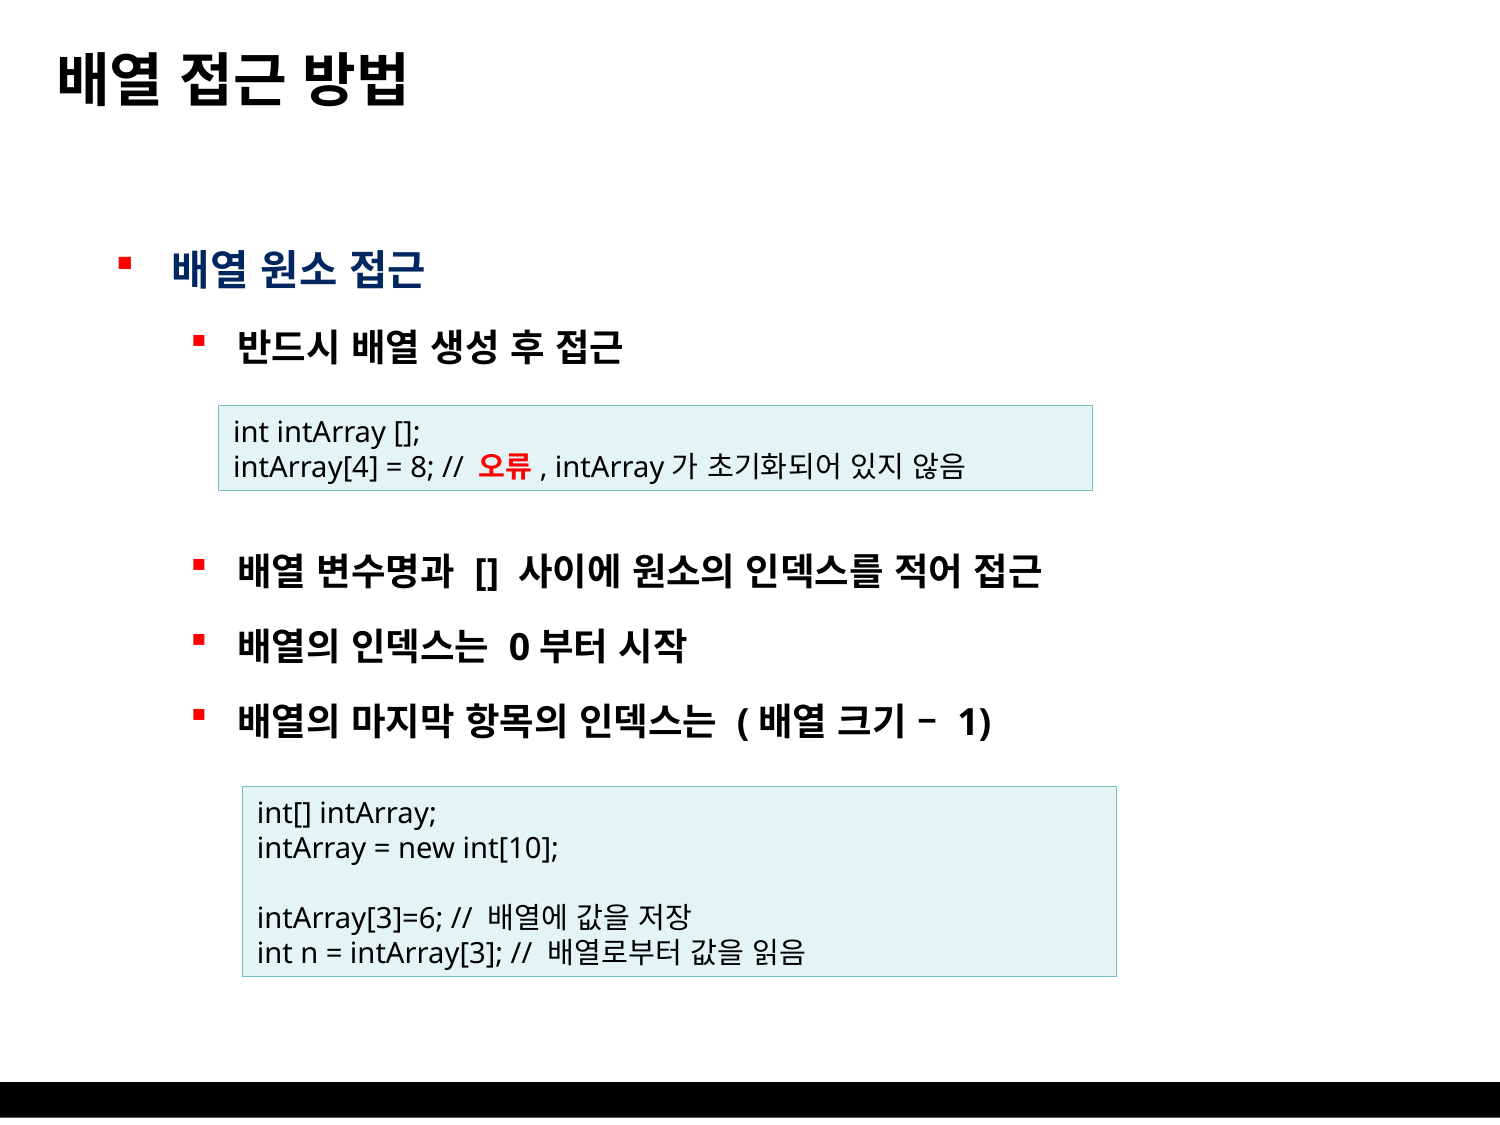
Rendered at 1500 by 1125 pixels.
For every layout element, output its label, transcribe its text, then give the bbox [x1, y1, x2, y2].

list 배열 원소 접근 반드시 배열 생성 후 접근 배열 변수명과 [] 사이에 원소의 인덱스를 적어 접근 배열의 인덱스는 0부터 시작 배열의 마지막 항목의 인덱스는 (배열 크기 – 1) [100, 210, 1438, 1094]
title 배열 접근 방법 [41, 75, 1459, 138]
text_box int[] intArray; intArray = new int[10]; intArray[3]=6; // 배열에 값을 저장 int n = intArray[3]; // 배열로부터 값을 읽음 [242, 786, 1117, 977]
text_box int intArray []; intArray[4] = 8; // 오류, intArray가 초기화되어 있지 않음 [218, 405, 1093, 491]
text_box [0, 0, 1500, 75]
